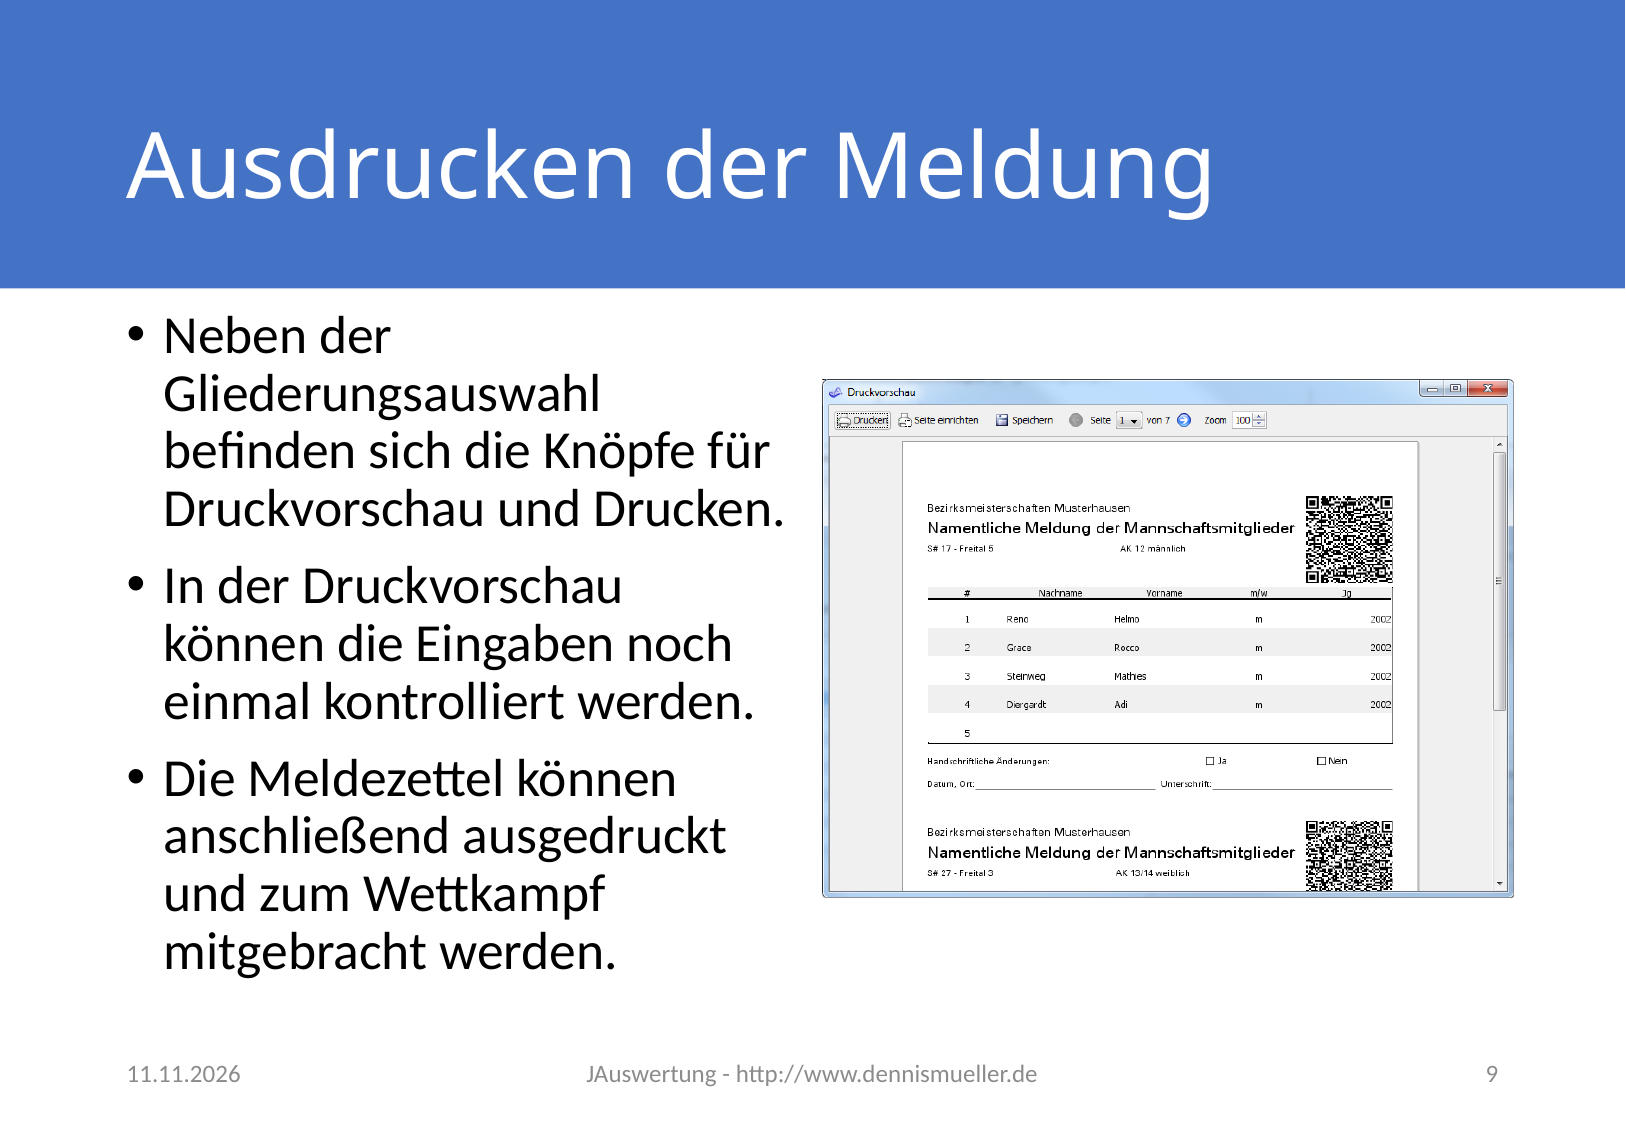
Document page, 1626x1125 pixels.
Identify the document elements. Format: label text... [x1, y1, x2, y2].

footer JAuswertung - http://www.dennismueller.de [538, 1042, 1087, 1103]
title Ausdrucken der Meldung [111, 59, 1514, 278]
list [822, 379, 1514, 898]
slide_number 9 [1147, 1042, 1514, 1103]
list Neben der Gliederungsauswahl befinden sich die Knöpfe für Druckvorschau und Drucken. In der Druckvorschau können die Eingaben noch einmal kontrolliert werden. Die Meldezettel können anschließend ausgedruckt und zum Wettkampf mitgebracht werden. [111, 299, 803, 1014]
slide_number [111, 1042, 478, 1103]
